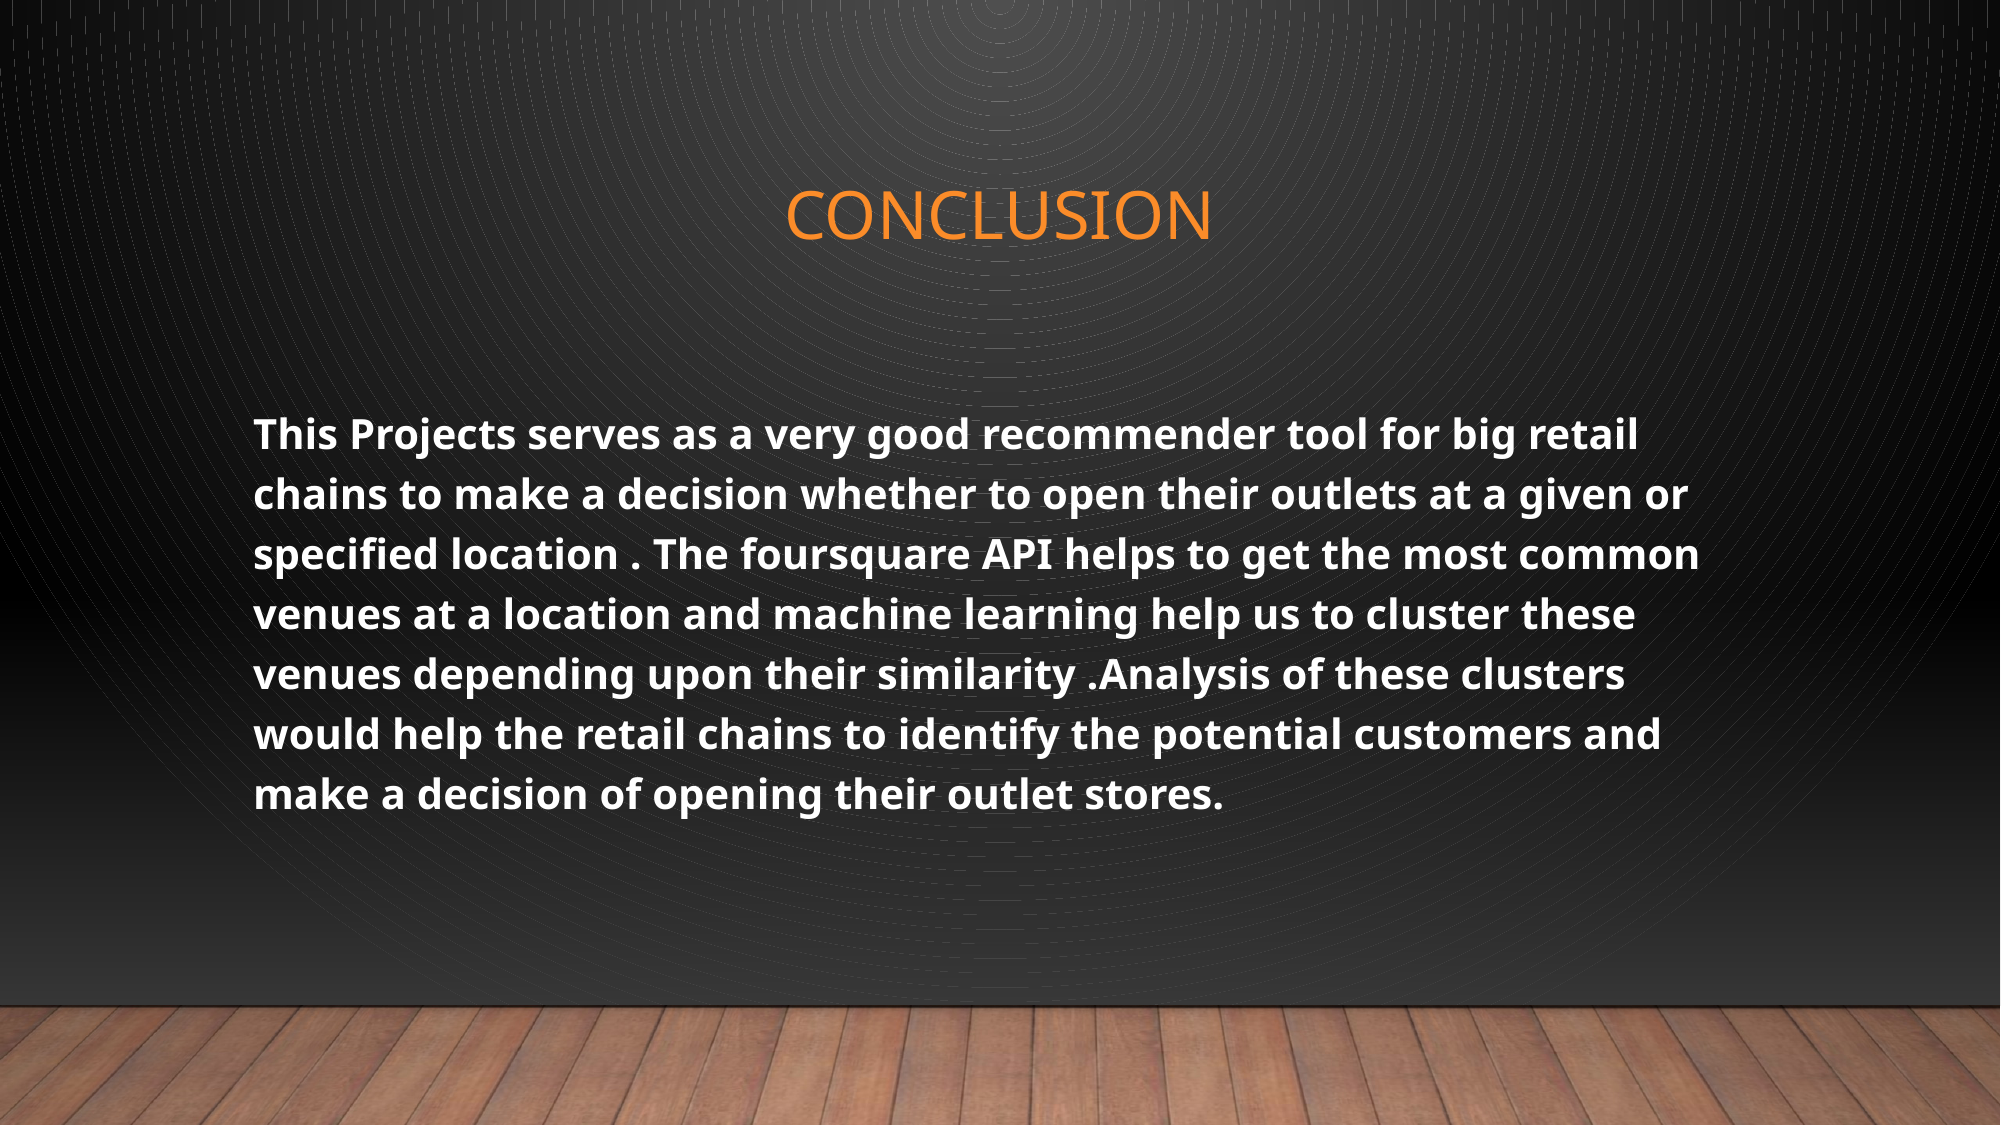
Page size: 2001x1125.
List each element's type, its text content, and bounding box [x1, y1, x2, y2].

title conclusion [238, 131, 1763, 305]
list This Projects serves as a very good recommender tool for big retail chains to make a decision whether to open their outlets at a given or specified location . The foursquare API helps to get the most common venues at a location and machine learning help us to cluster these venues depending upon their similarity .Analysis of these clusters would help the retail chains to identify the potential customers and make a decision of opening their outlet stores. [238, 330, 1763, 897]
picture [0, 1005, 2000, 1125]
